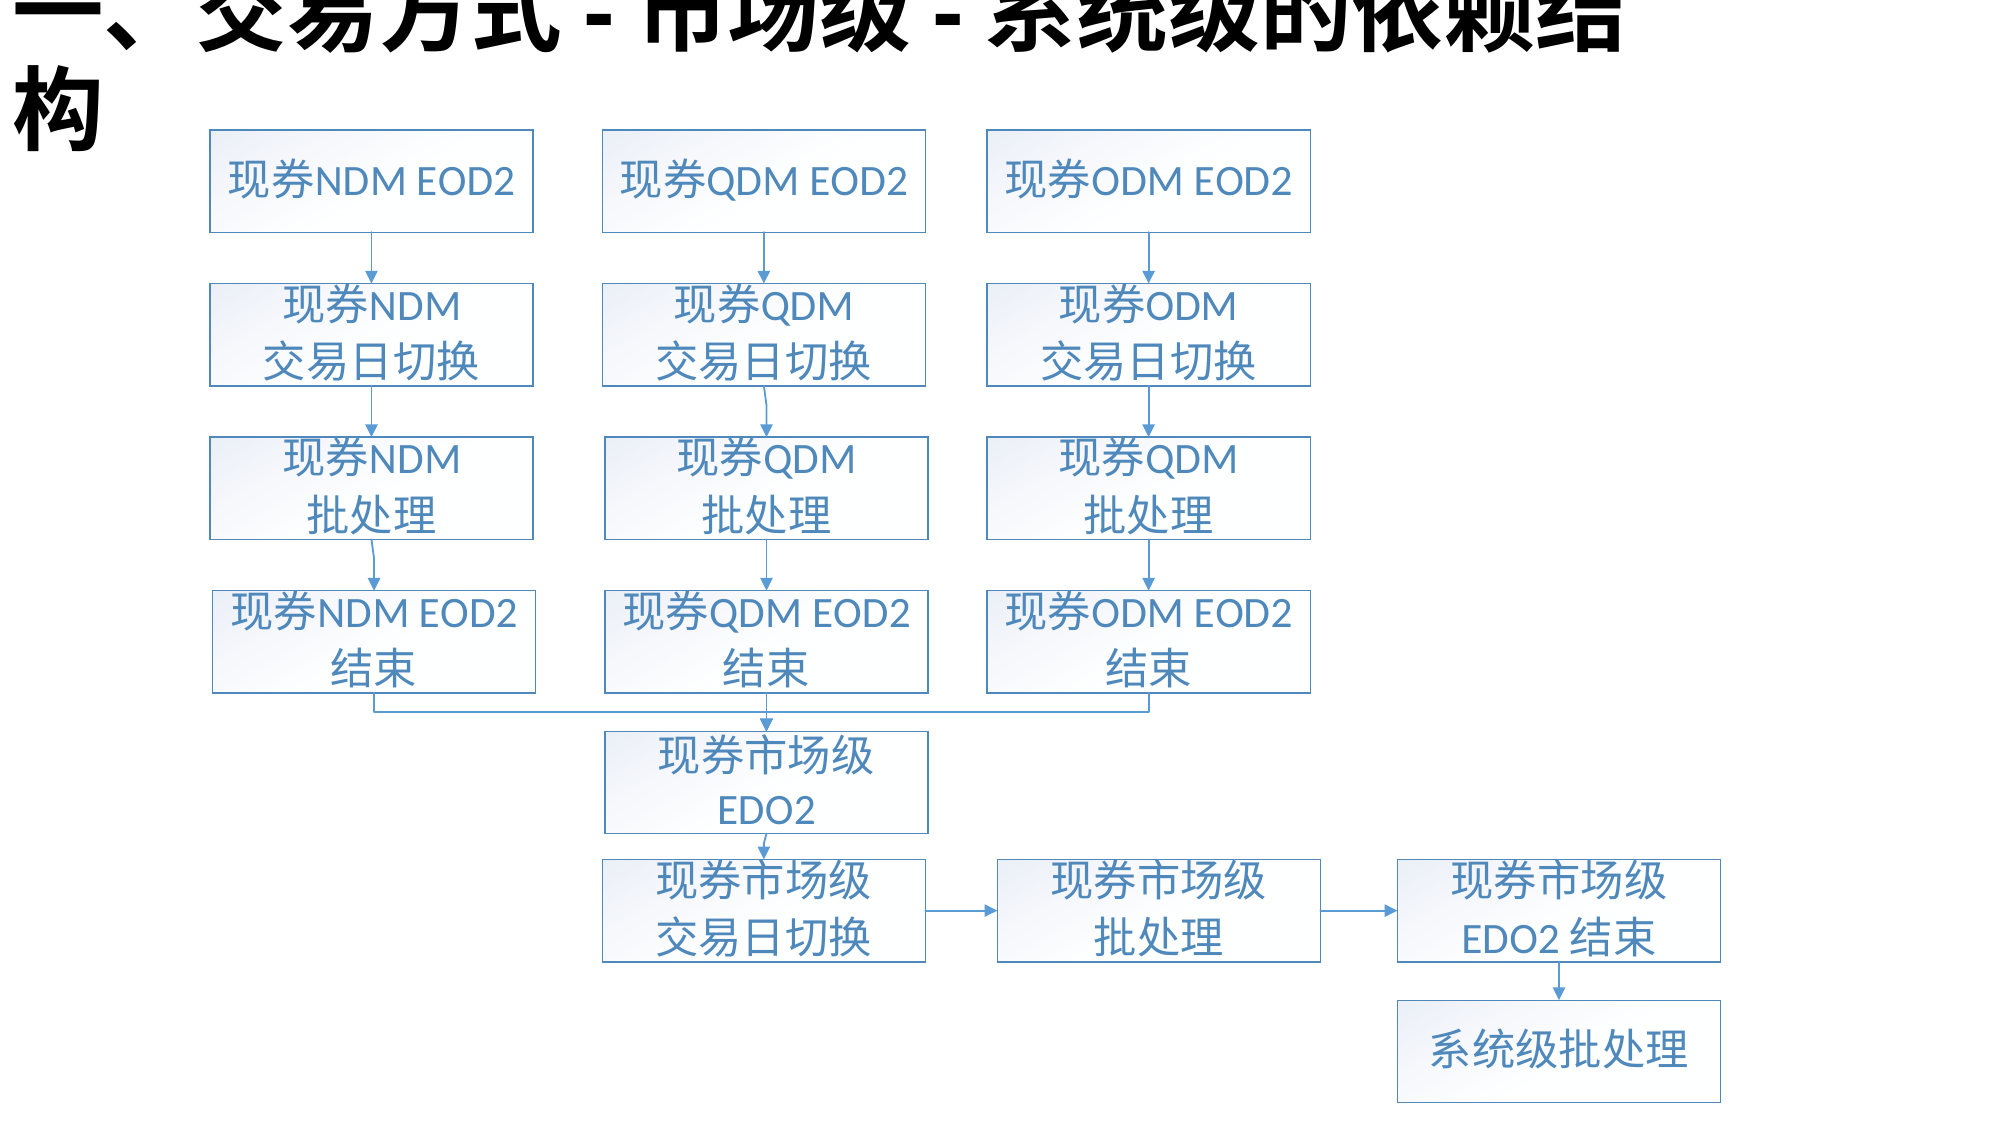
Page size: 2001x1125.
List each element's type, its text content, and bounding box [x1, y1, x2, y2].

picture [204, 127, 1723, 1105]
title 一、交易方式-市场级-系统级的依赖结构 [0, 0, 1723, 173]
